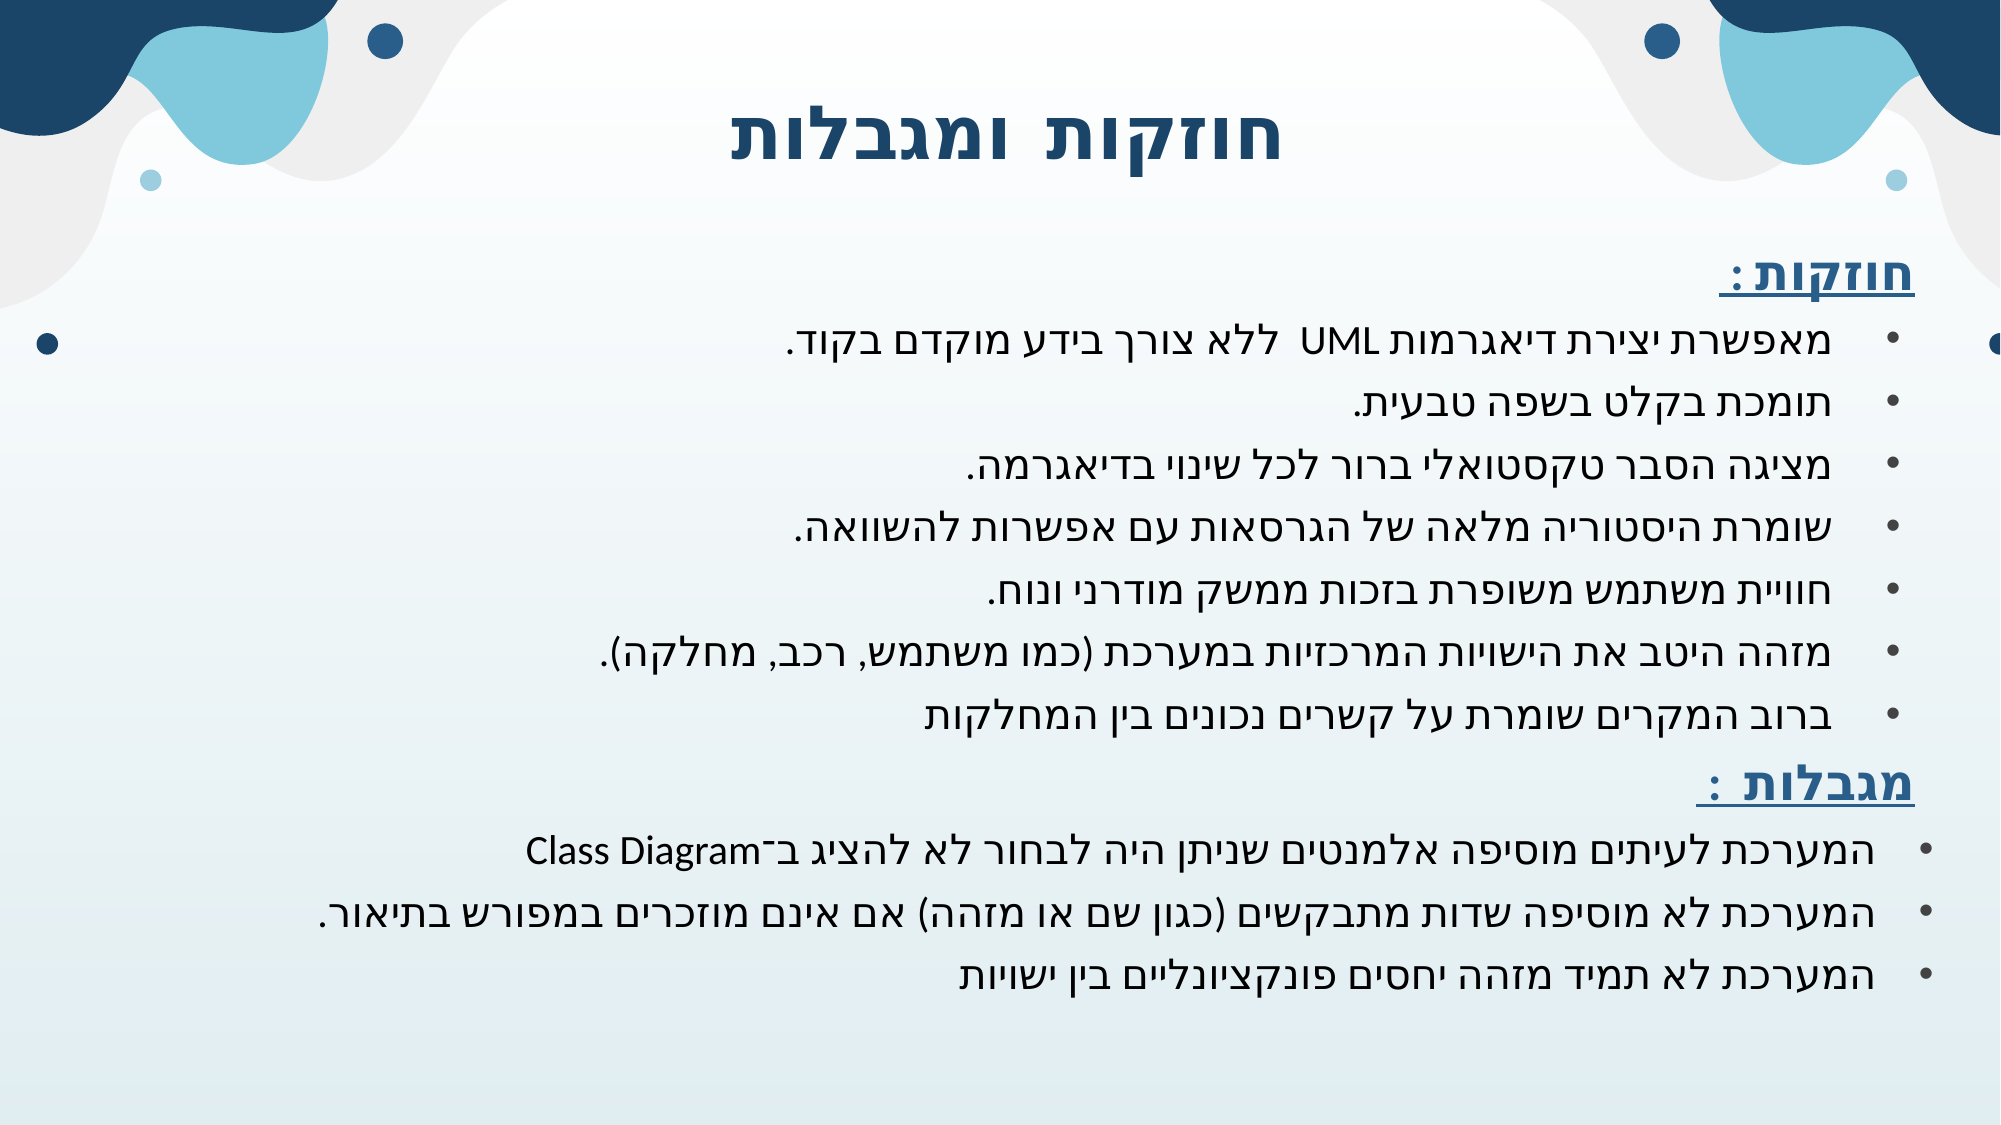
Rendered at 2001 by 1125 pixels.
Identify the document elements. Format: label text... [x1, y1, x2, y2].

title חוזקות ומגבלות [118, 79, 1882, 205]
list חוזקות : מאפשרת יצירת דיאגרמות UML ללא צורך בידע מוקדם בקוד. תומכת בקלט בשפה טבעית. מציגה הסבר טקסטואלי ברור לכל שינוי בדיאגרמה. שומרת היסטוריה מלאה של הגרסאות עם אפשרות להשוואה. חוויית משתמש משופרת בזכות ממשק מודרני ונוח. מזהה היטב את הישויות המרכזיות במערכת (כמו משתמש, רכב, מחלקה). ברוב המקרים שומרת על קשרים נכונים בין המחלקות מגבלות : המערכת לעיתים מוסיפה אלמנטים שניתן היה לבחור לא להציג ב־Class Diagram המערכת לא מוסיפה שדות מתבקשים (כגון שם או מזהה) אם אינם מוזכרים במפורש בתיאור. המערכת לא תמיד מזהה יחסים פונקציונליים בין ישויות [0, 224, 1949, 1125]
